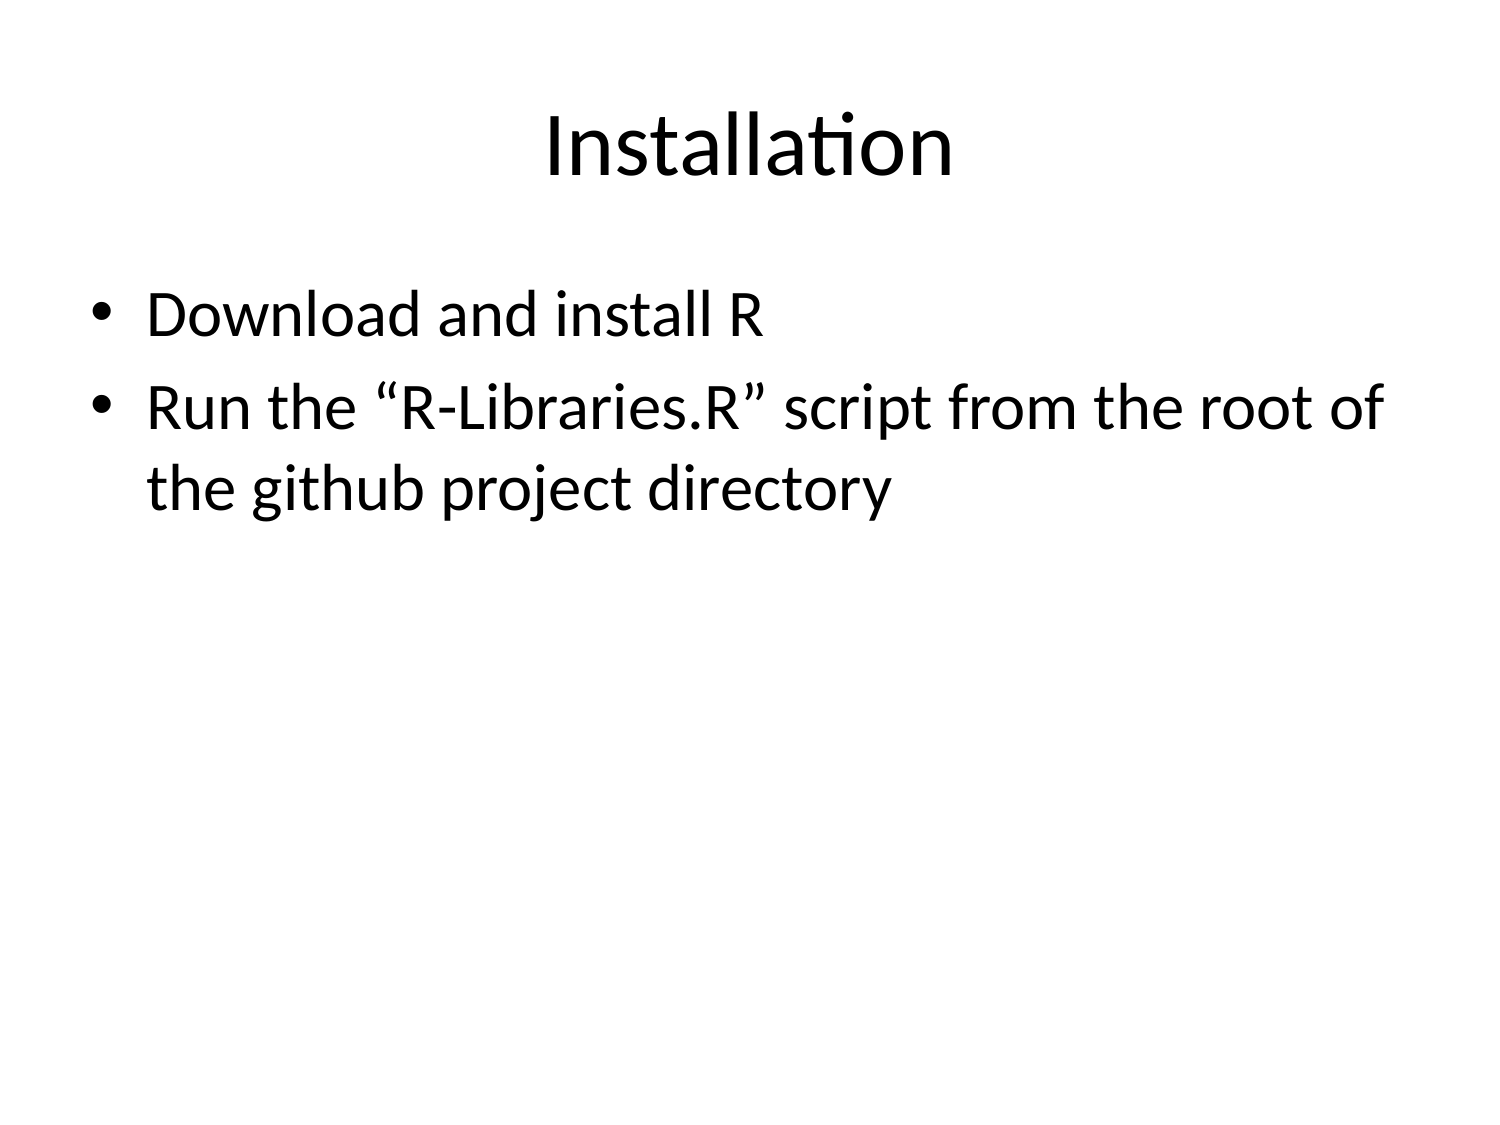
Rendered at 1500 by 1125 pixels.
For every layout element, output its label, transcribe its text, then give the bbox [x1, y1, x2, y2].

list Download and install R Run the “R-Libraries.R” script from the root of the github project directory [75, 262, 1425, 1005]
title Installation [75, 45, 1425, 233]
